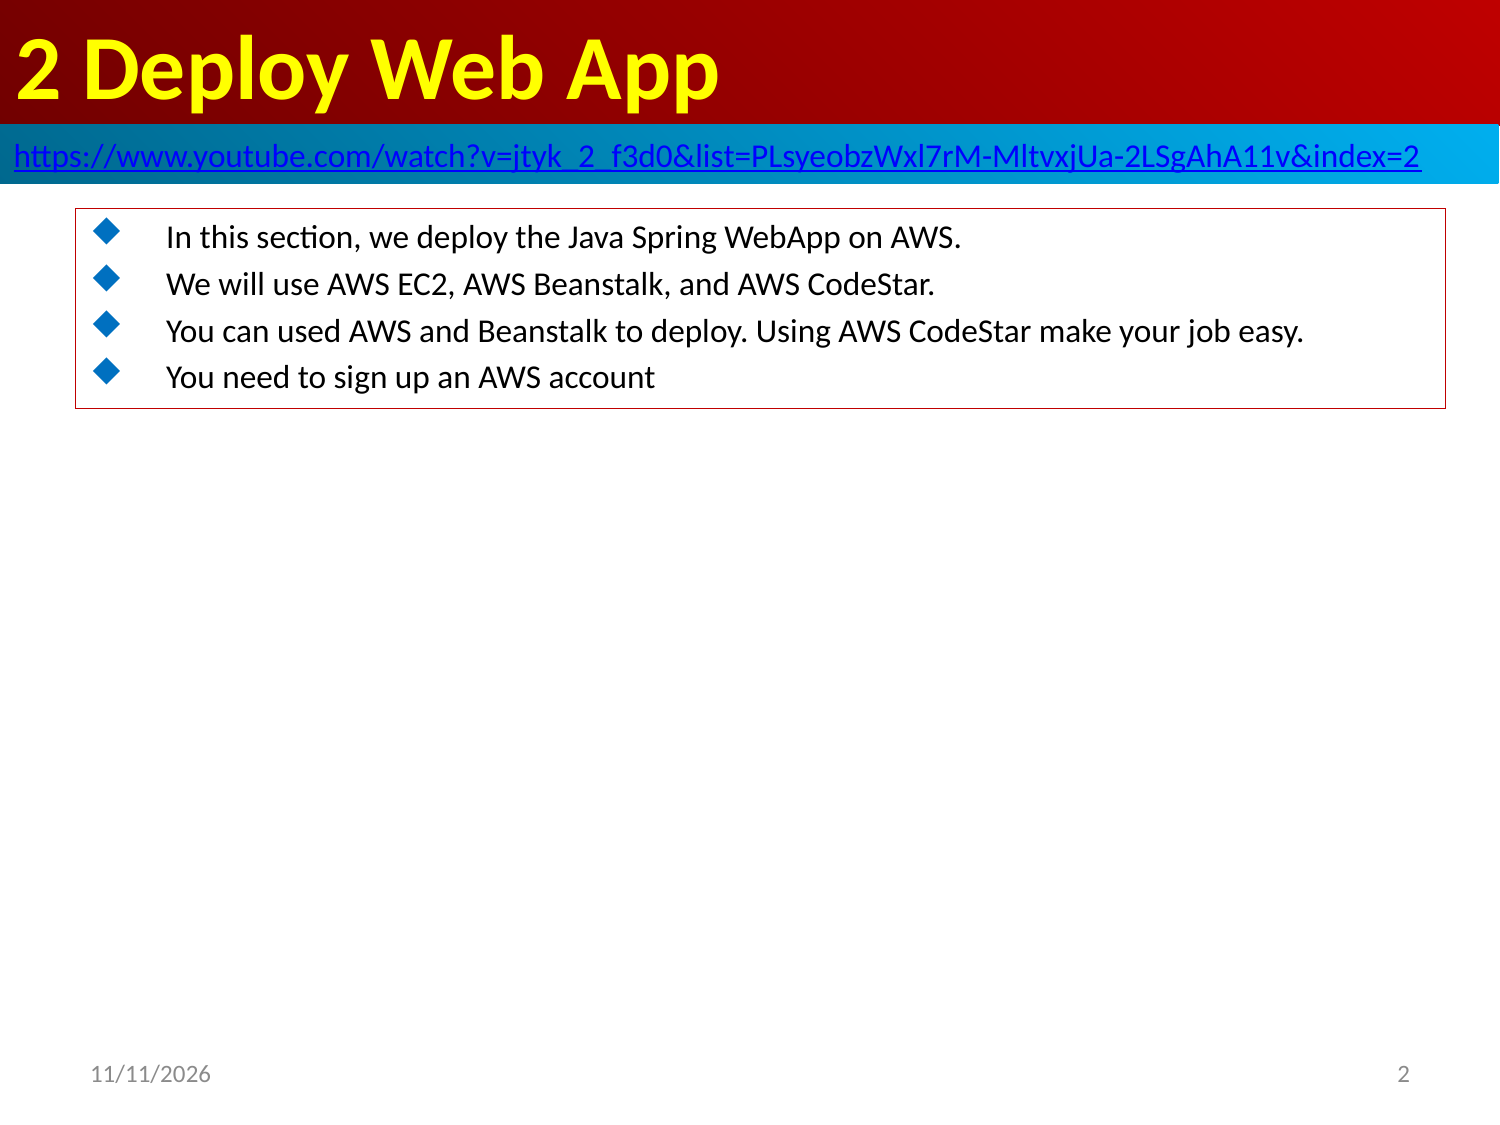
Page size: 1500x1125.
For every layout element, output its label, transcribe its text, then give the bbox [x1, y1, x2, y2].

slide_number 2 [1074, 1042, 1425, 1103]
text_box https://www.youtube.com/watch?v=jtyk_2_f3d0&list=PLsyeobzWxl7rM-MltvxjUa-2LSgAhA11v&index=2 [0, 124, 1499, 184]
title 2 Deploy Web App [0, 0, 1500, 126]
subtitle In this section, we deploy the Java Spring WebApp on AWS. We will use AWS EC2, AWS Beanstalk, and AWS CodeStar. You can used AWS and Beanstalk to deploy. Using AWS CodeStar make your job easy. You need to sign up an AWS account [75, 208, 1446, 409]
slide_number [75, 1042, 425, 1103]
